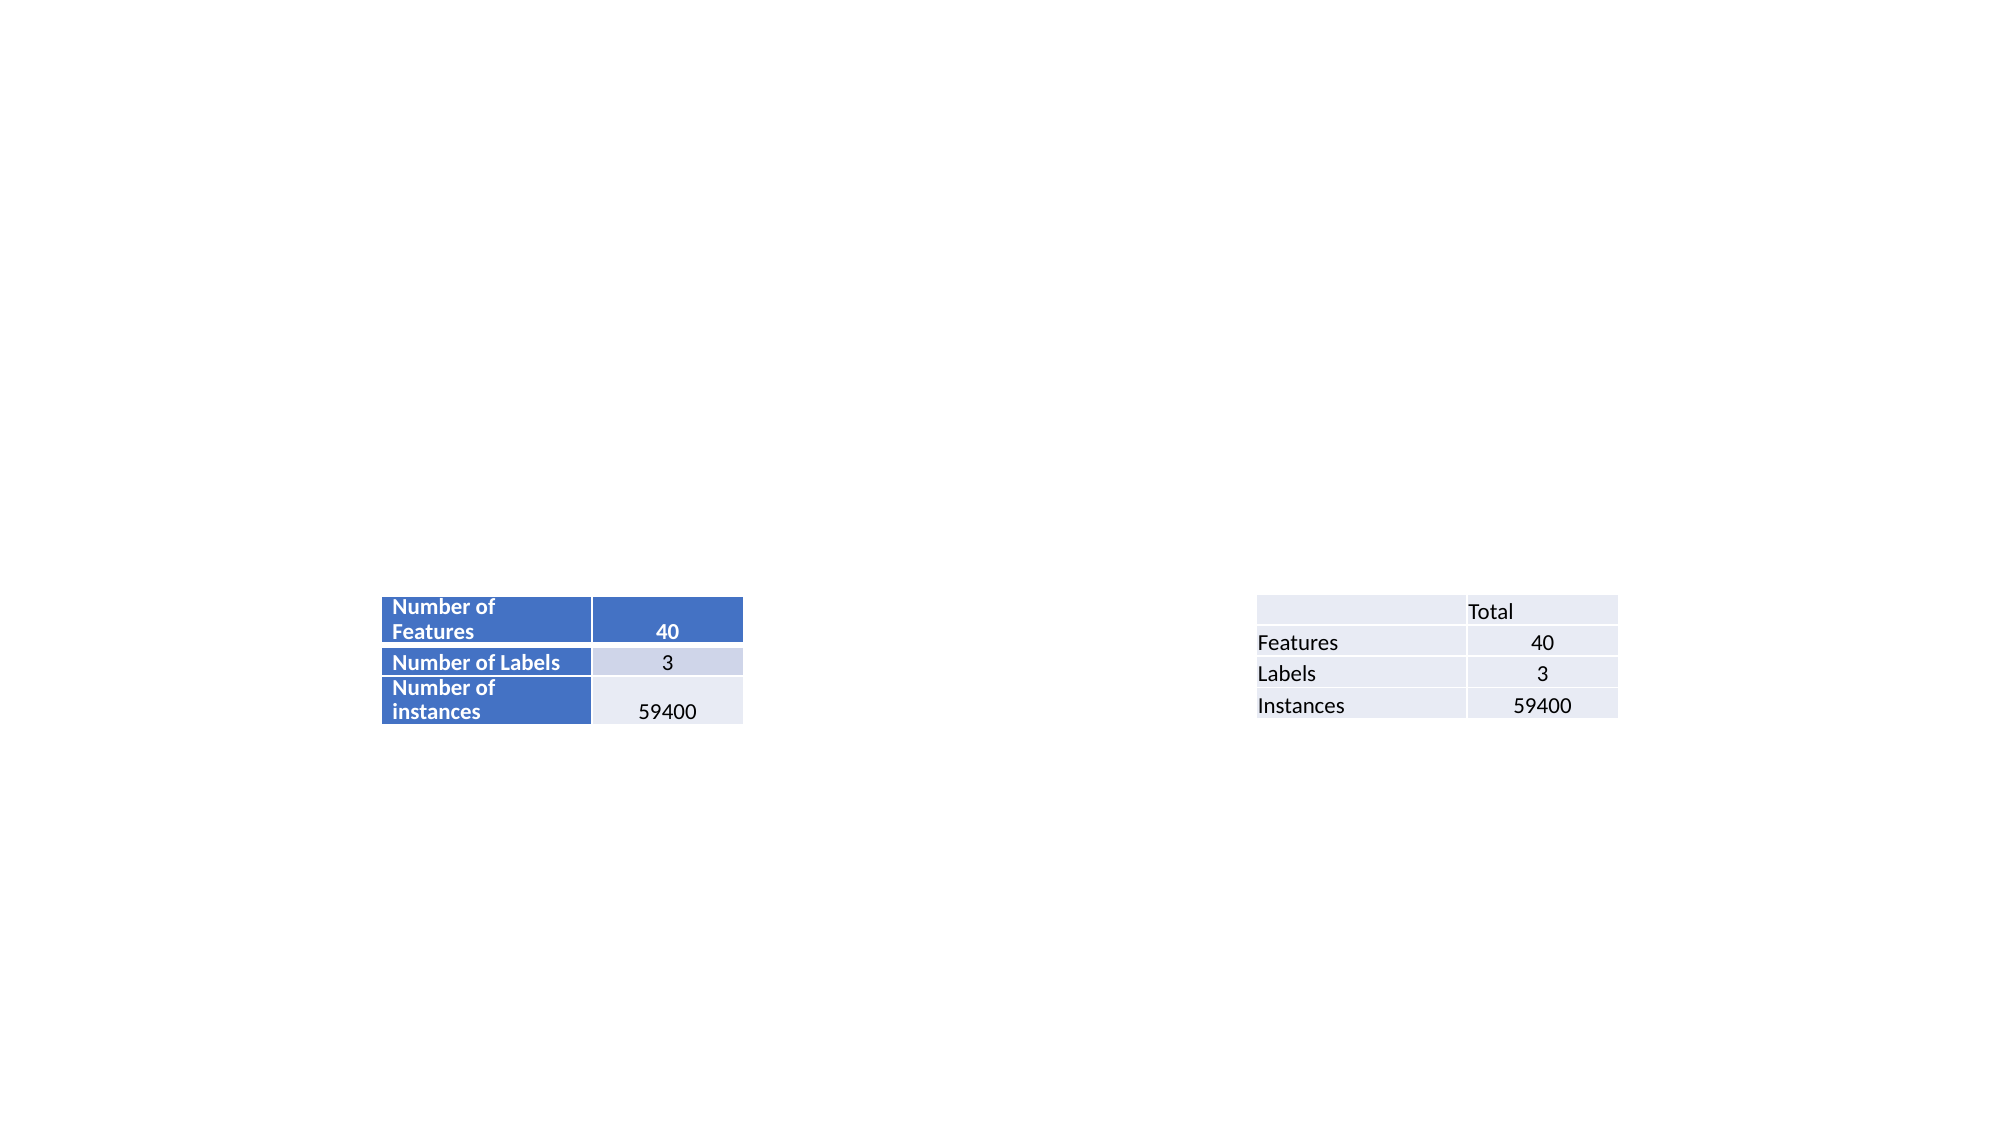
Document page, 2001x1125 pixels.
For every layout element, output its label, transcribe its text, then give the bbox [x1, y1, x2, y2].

table_cell 3 [1468, 657, 1618, 687]
table_cell 59400 [593, 677, 743, 724]
table_cell 40 [1468, 626, 1618, 655]
table_header 40 [593, 597, 743, 642]
table_header Total [1468, 595, 1618, 624]
table_cell 59400 [1468, 688, 1618, 718]
table_cell Features [1257, 626, 1466, 655]
table_header Number of Features [382, 597, 591, 642]
table_cell Number of Labels [382, 648, 591, 675]
table_header [1257, 595, 1466, 624]
table_cell 3 [593, 648, 743, 675]
table_cell Number of instances [382, 677, 591, 724]
table_cell Labels [1257, 657, 1466, 687]
table_cell Instances [1257, 688, 1466, 718]
